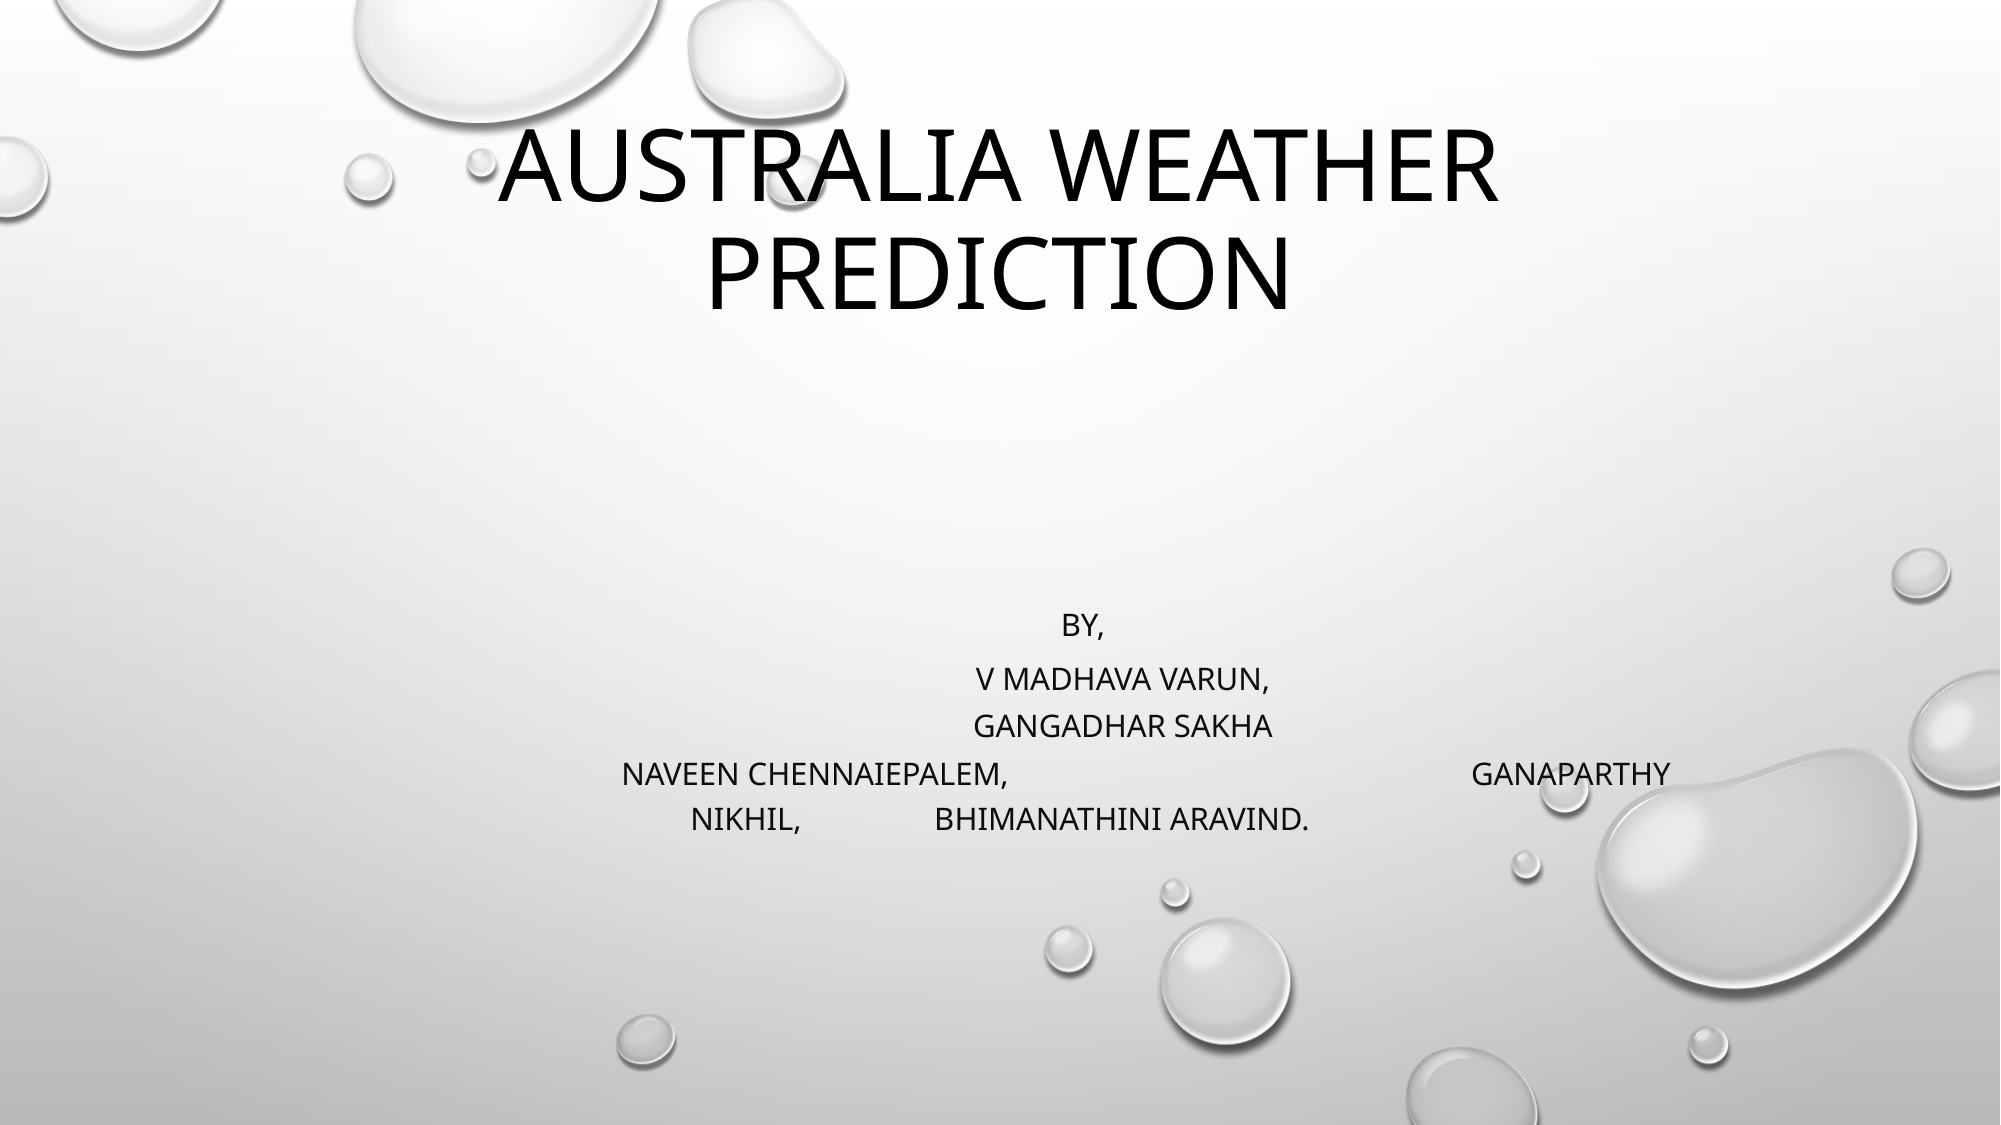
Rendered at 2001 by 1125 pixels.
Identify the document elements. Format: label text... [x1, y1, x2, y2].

subtitle By, V Madhava Varun, Gangadhar Sakha Naveen Chennaiepalem, Ganaparthy Nikhil, Bhimanathini Aravind. [287, 590, 1713, 863]
title Australia Weather Prediction [249, 66, 1750, 339]
picture [0, 0, 2000, 1125]
